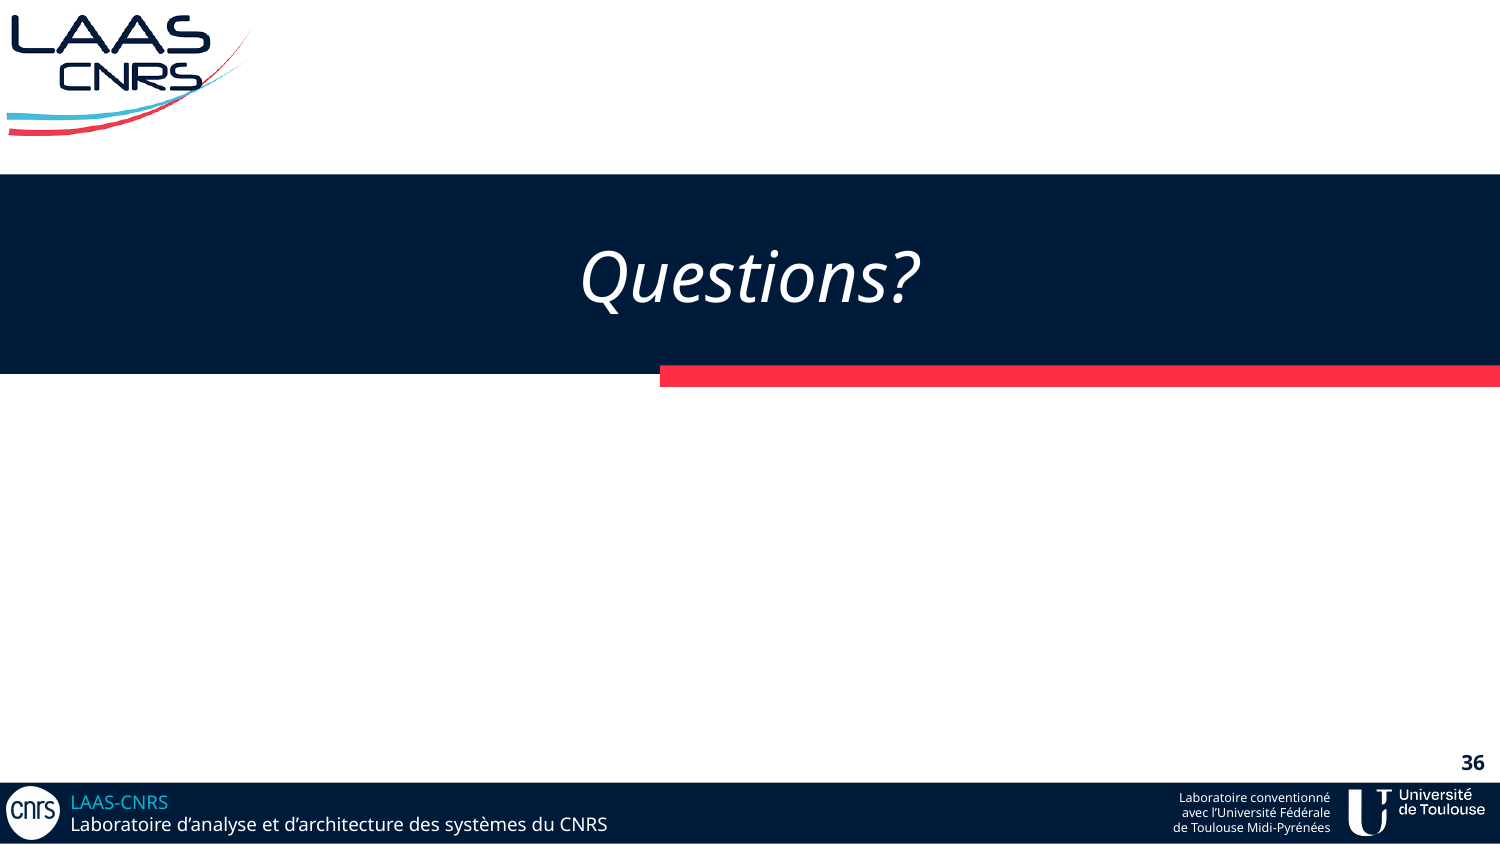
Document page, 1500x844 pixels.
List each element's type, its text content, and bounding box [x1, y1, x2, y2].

picture [6, 786, 60, 840]
slide_number ‹#› [1410, 735, 1500, 783]
picture [6, 15, 254, 136]
picture [1326, 776, 1500, 844]
